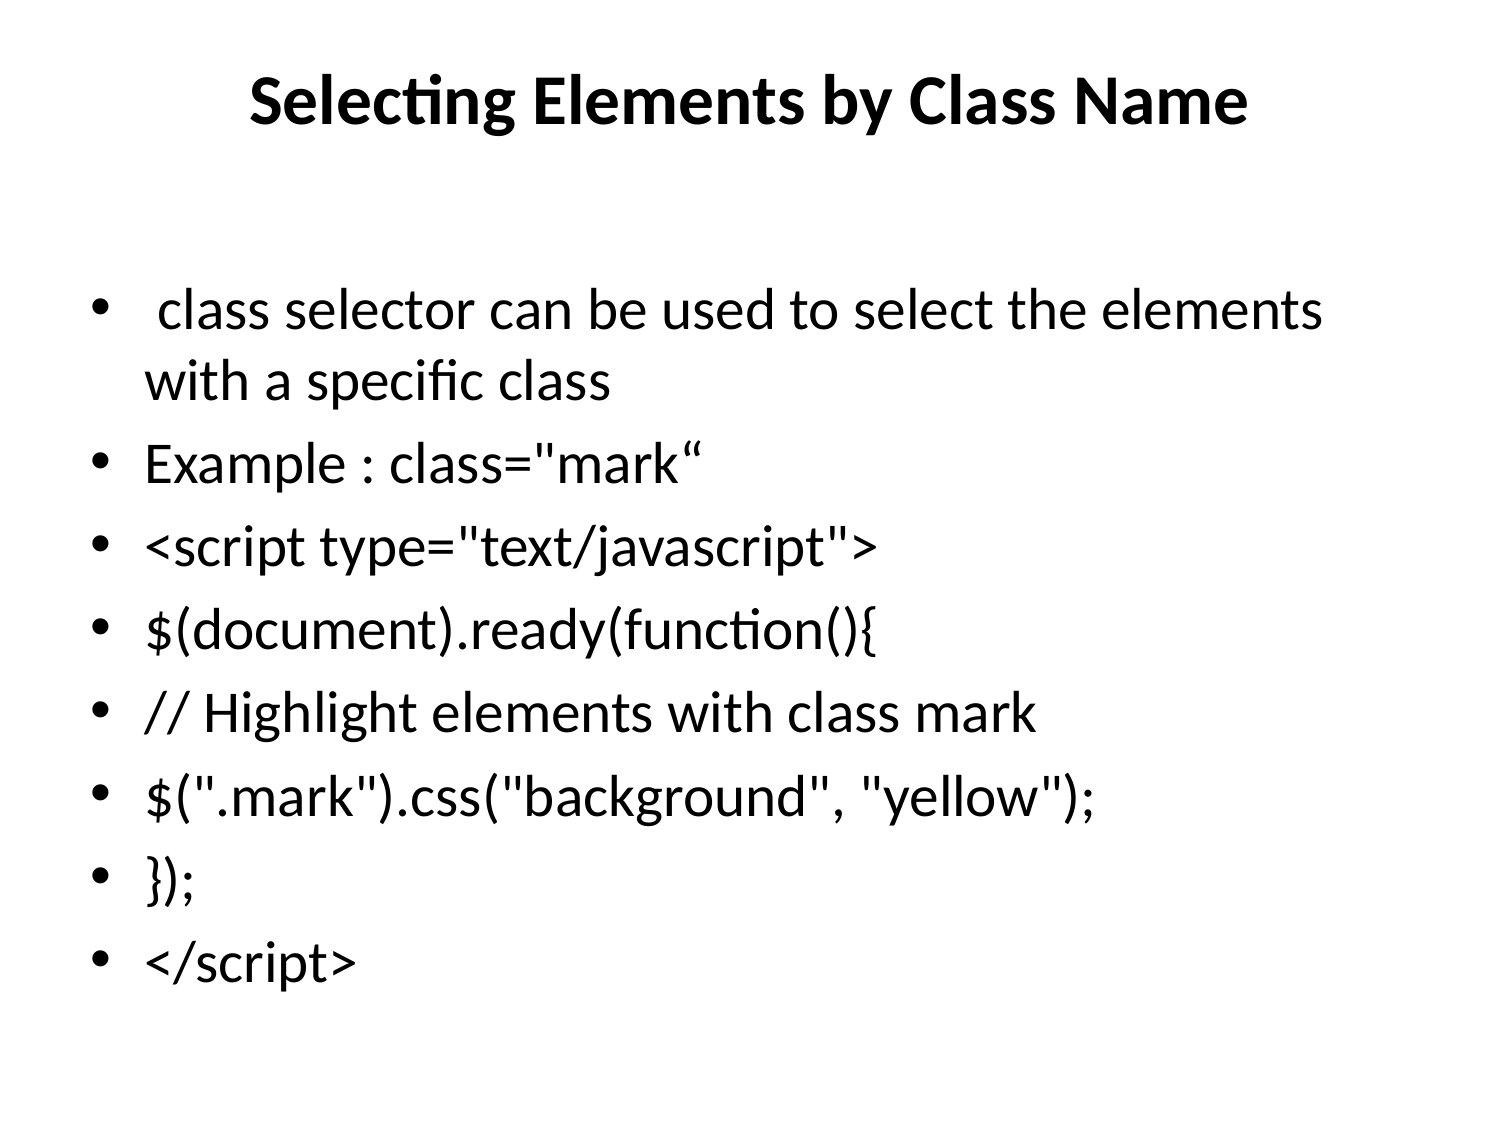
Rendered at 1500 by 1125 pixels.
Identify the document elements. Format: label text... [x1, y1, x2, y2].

title Selecting Elements by Class Name [75, 45, 1425, 233]
list class selector can be used to select the elements with a specific class Example : class="mark“ <script type="text/javascript"> $(document).ready(function(){ // Highlight elements with class mark $(".mark").css("background", "yellow"); }); </script> [75, 262, 1425, 1005]
